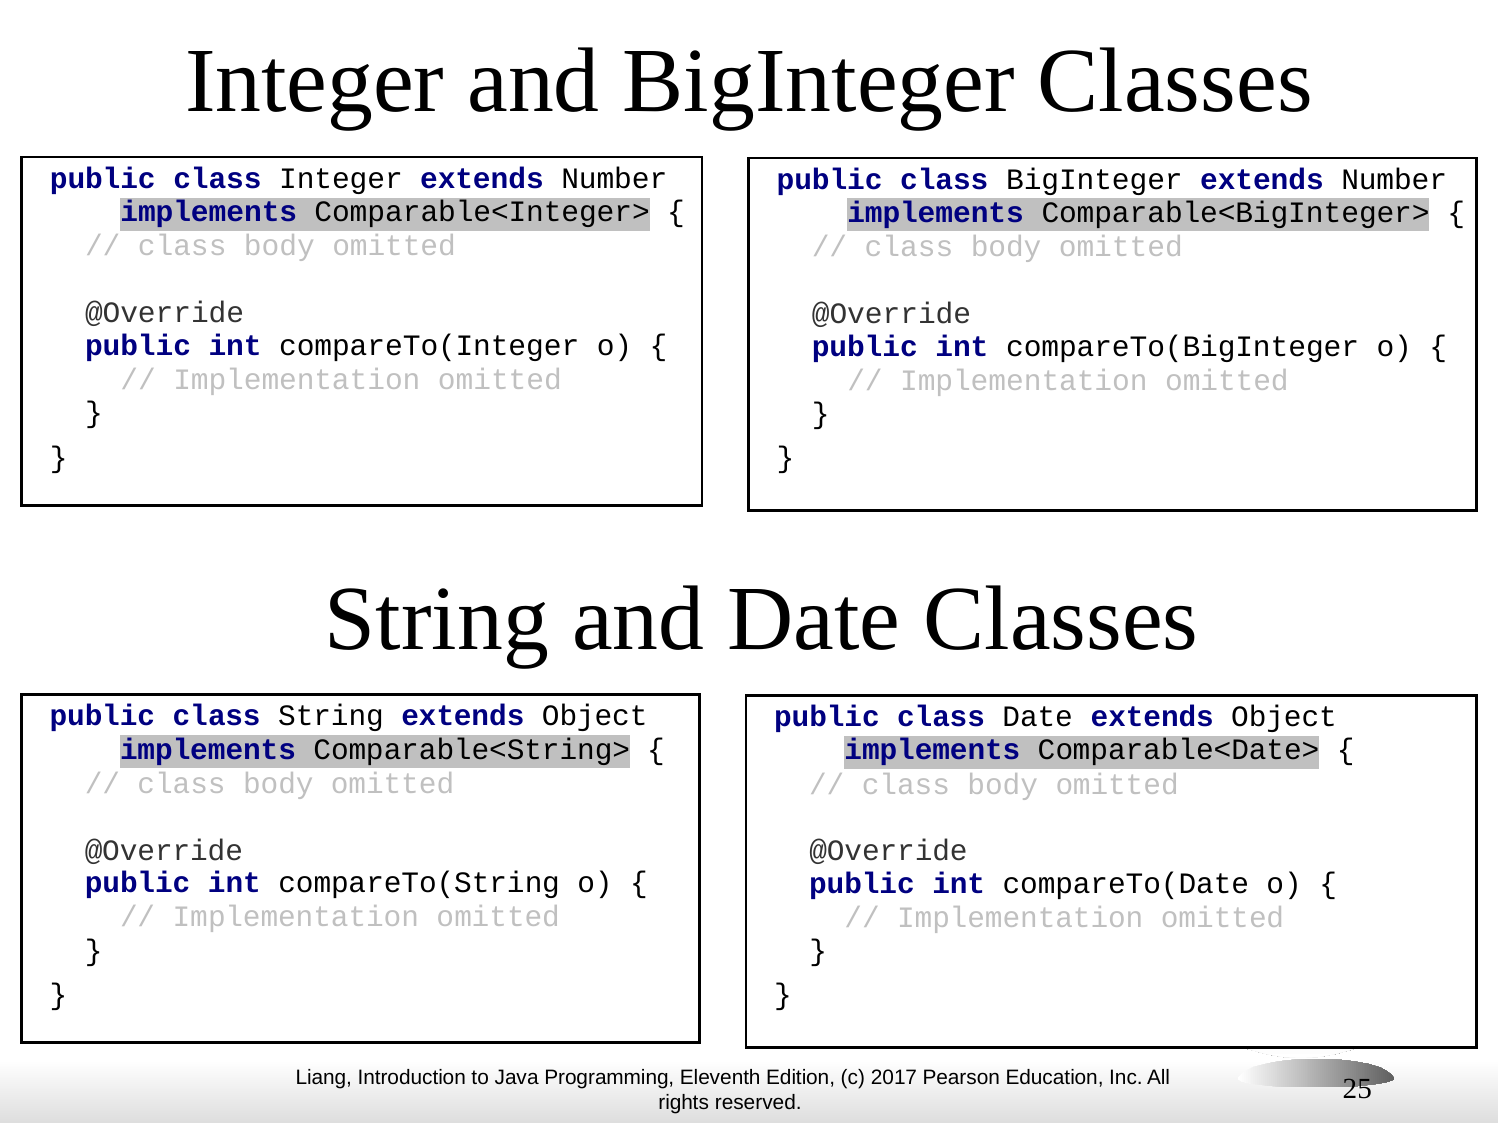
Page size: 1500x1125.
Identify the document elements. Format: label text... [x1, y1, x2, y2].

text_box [0, 674, 1500, 1059]
text_box [1074, 1059, 1388, 1125]
title Integer and BigInteger Classes [112, 37, 1388, 113]
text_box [0, 137, 1500, 522]
text_box String and Date Classes [124, 574, 1400, 650]
